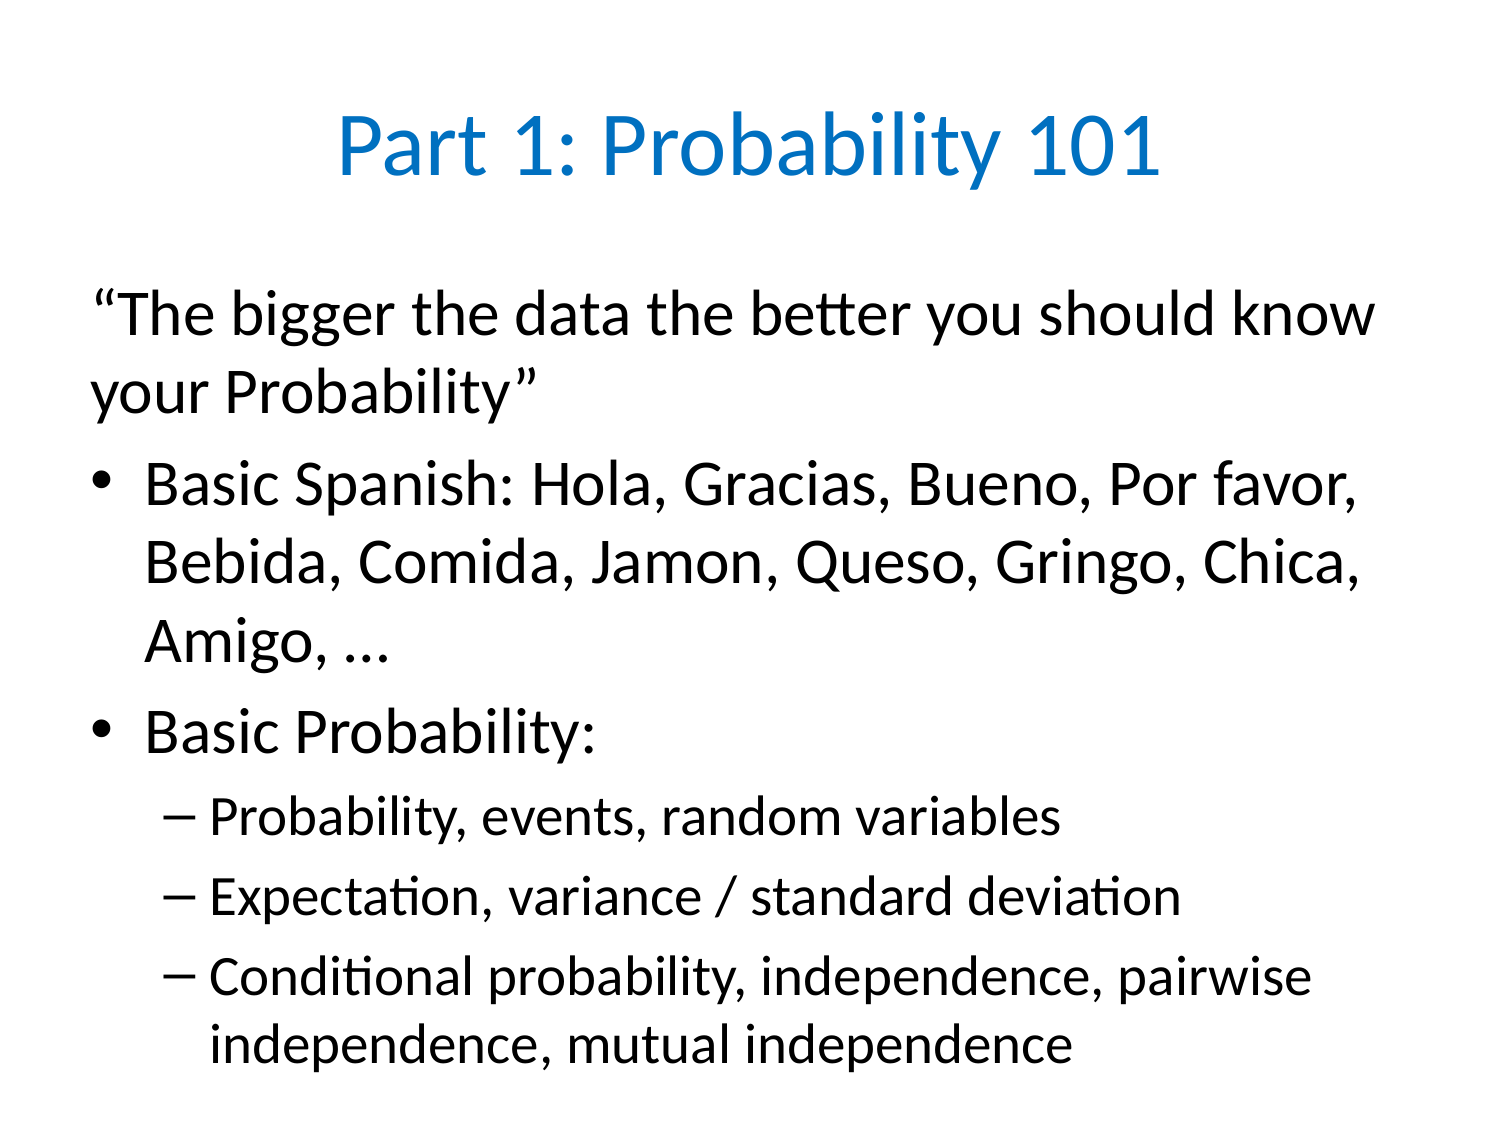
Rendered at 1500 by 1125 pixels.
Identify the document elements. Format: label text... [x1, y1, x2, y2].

list “The bigger the data the better you should know your Probability” Basic Spanish: Hola, Gracias, Bueno, Por favor, Bebida, Comida, Jamon, Queso, Gringo, Chica, Amigo, … Basic Probability: Probability, events, random variables Expectation, variance / standard deviation Conditional probability, independence, pairwise independence, mutual independence [75, 262, 1425, 1088]
title Part 1: Probability 101 [75, 45, 1425, 233]
